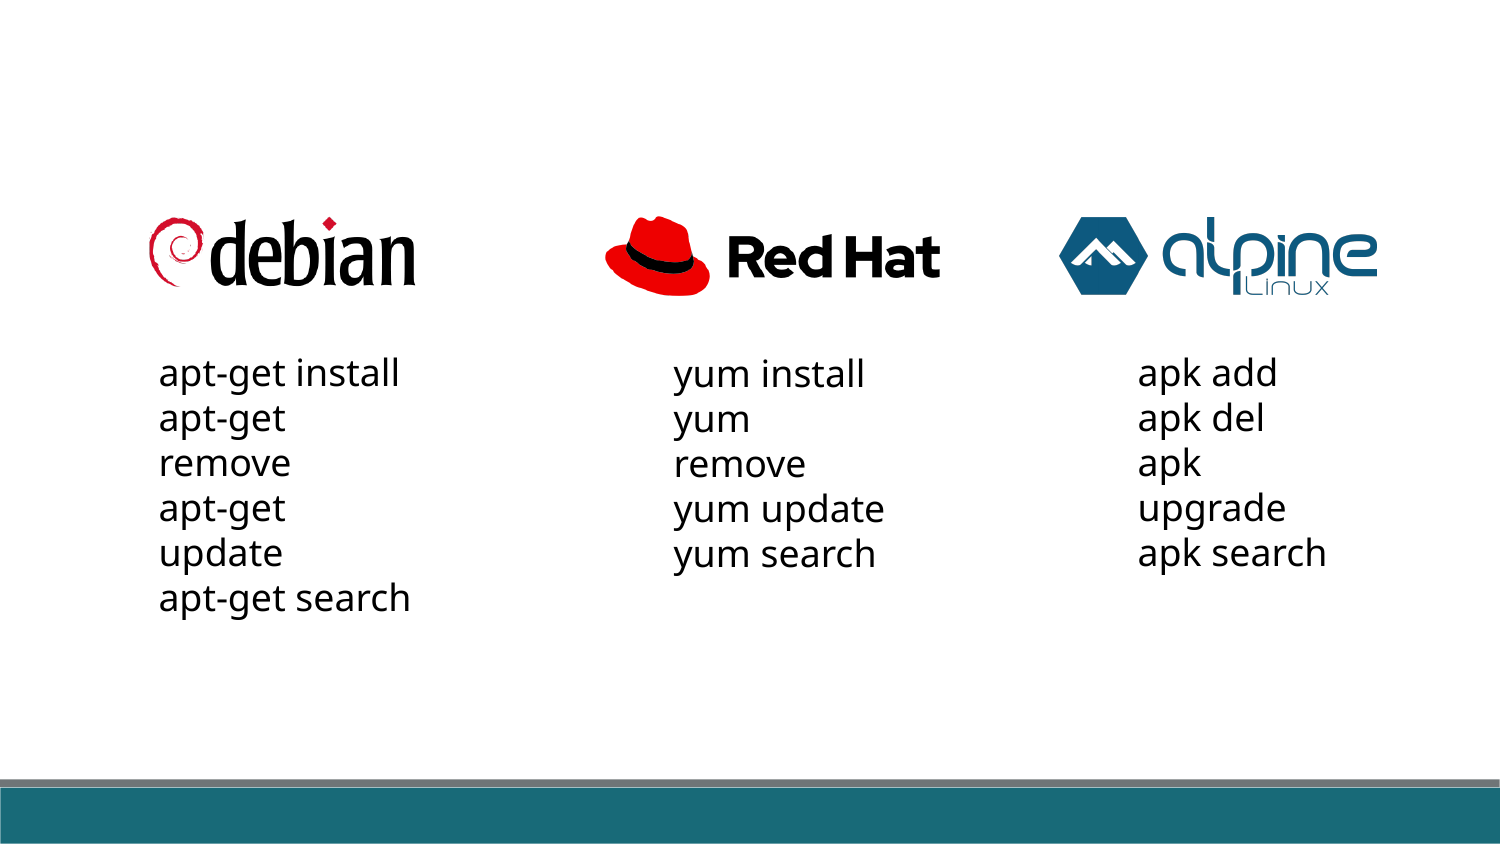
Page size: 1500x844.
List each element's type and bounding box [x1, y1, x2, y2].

text_box [76, 197, 487, 539]
text_box [1059, 216, 1377, 539]
text_box [605, 215, 941, 540]
